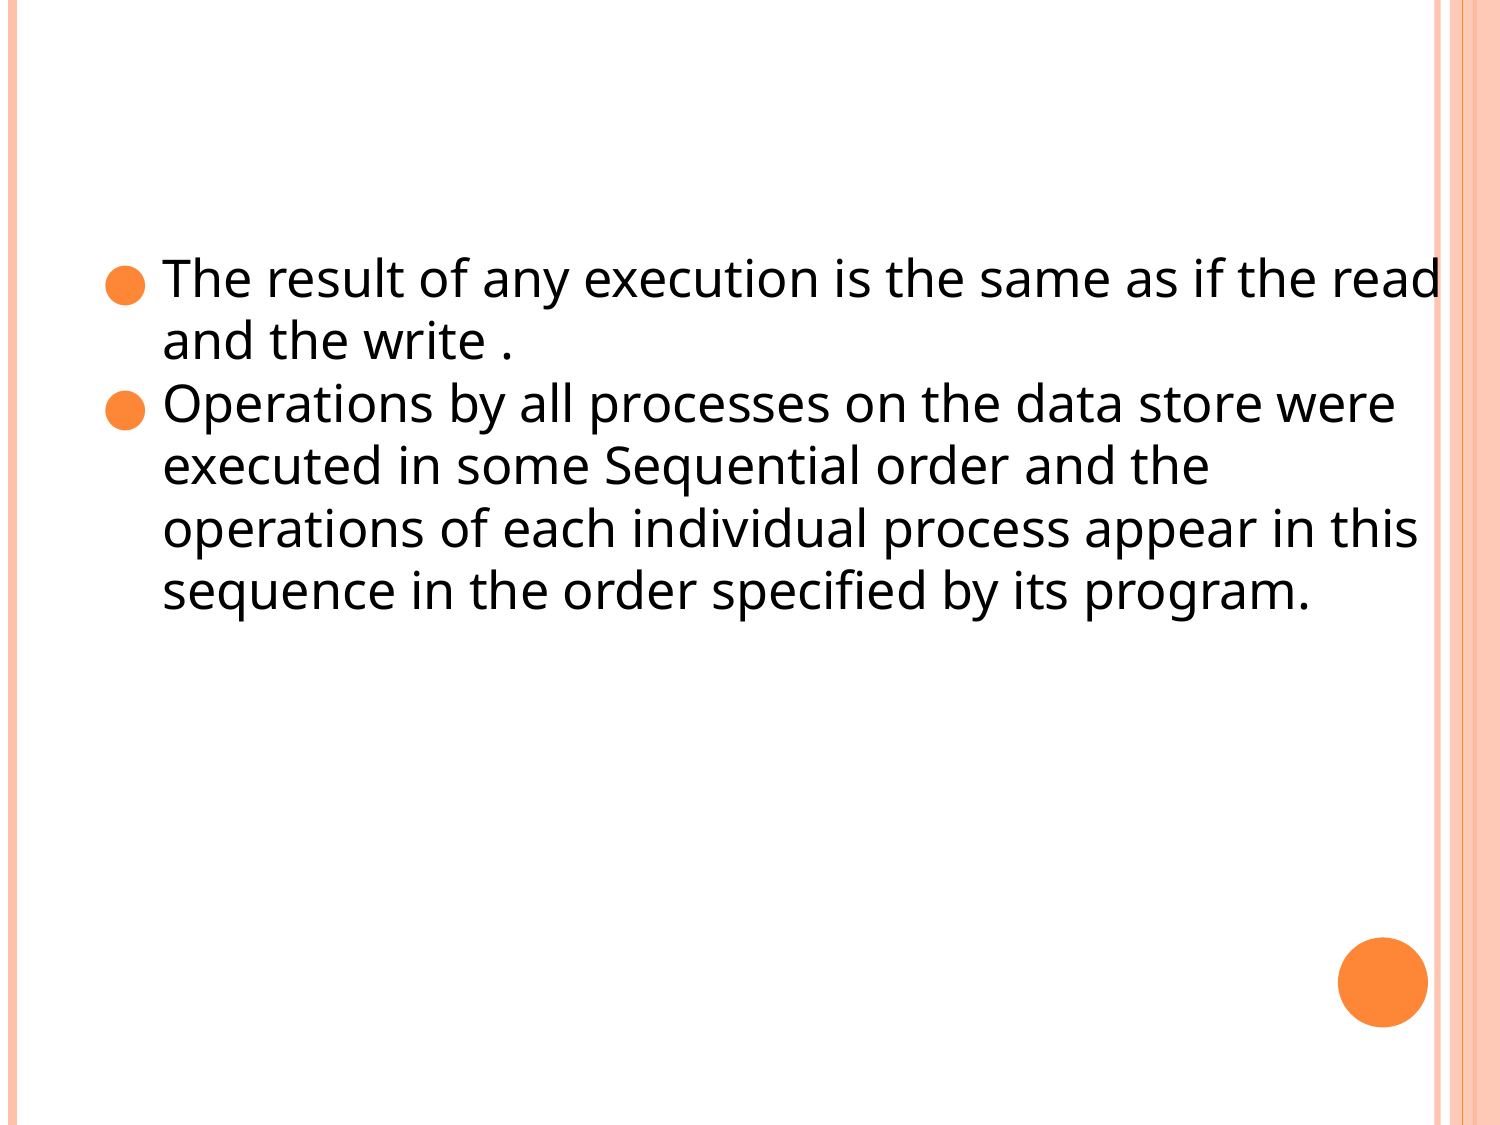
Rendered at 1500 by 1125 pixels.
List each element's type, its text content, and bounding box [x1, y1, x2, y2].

list The result of any execution is the same as if the read and the write . Operations by all processes on the data store were executed in some Sequential order and the operations of each individual process appear in this sequence in the order specified by its program. [72, 237, 1466, 1025]
